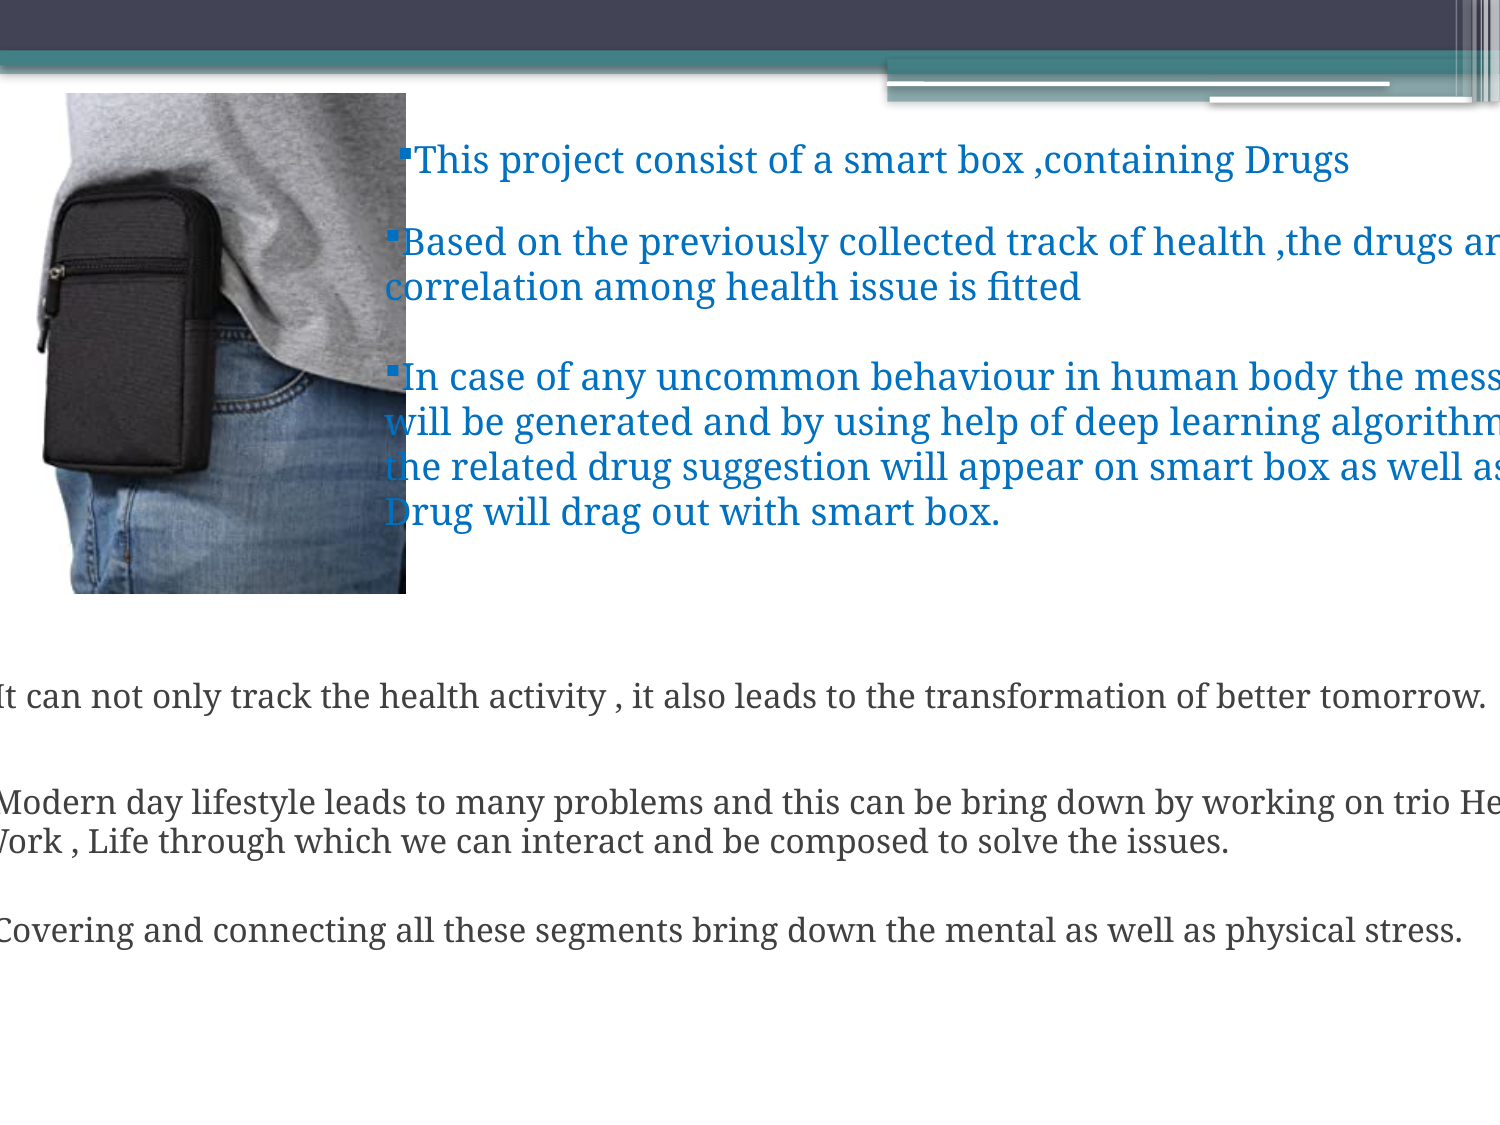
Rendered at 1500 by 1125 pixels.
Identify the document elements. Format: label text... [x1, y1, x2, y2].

text_box Covering and connecting all these segments bring down the mental as well as physical stress. [0, 902, 1481, 957]
text_box Modern day lifestyle leads to many problems and this can be bring down by working on trio Health ,Work , Life through which we can interact and be composed to solve the issues. [0, 773, 1500, 868]
text_box This project consist of a smart box ,containing Drugs [413, 128, 1376, 189]
text_box It can not only track the health activity , it also leads to the transformation of better tomorrow. [0, 667, 1500, 723]
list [34, 93, 406, 594]
text_box Based on the previously collected track of health ,the drugs and correlation among health issue is fitted In case of any uncommon behaviour in human body the message will be generated and by using help of deep learning algorithm, the related drug suggestion will appear on smart box as well as Drug will drag out with smart box. [413, 210, 1500, 541]
